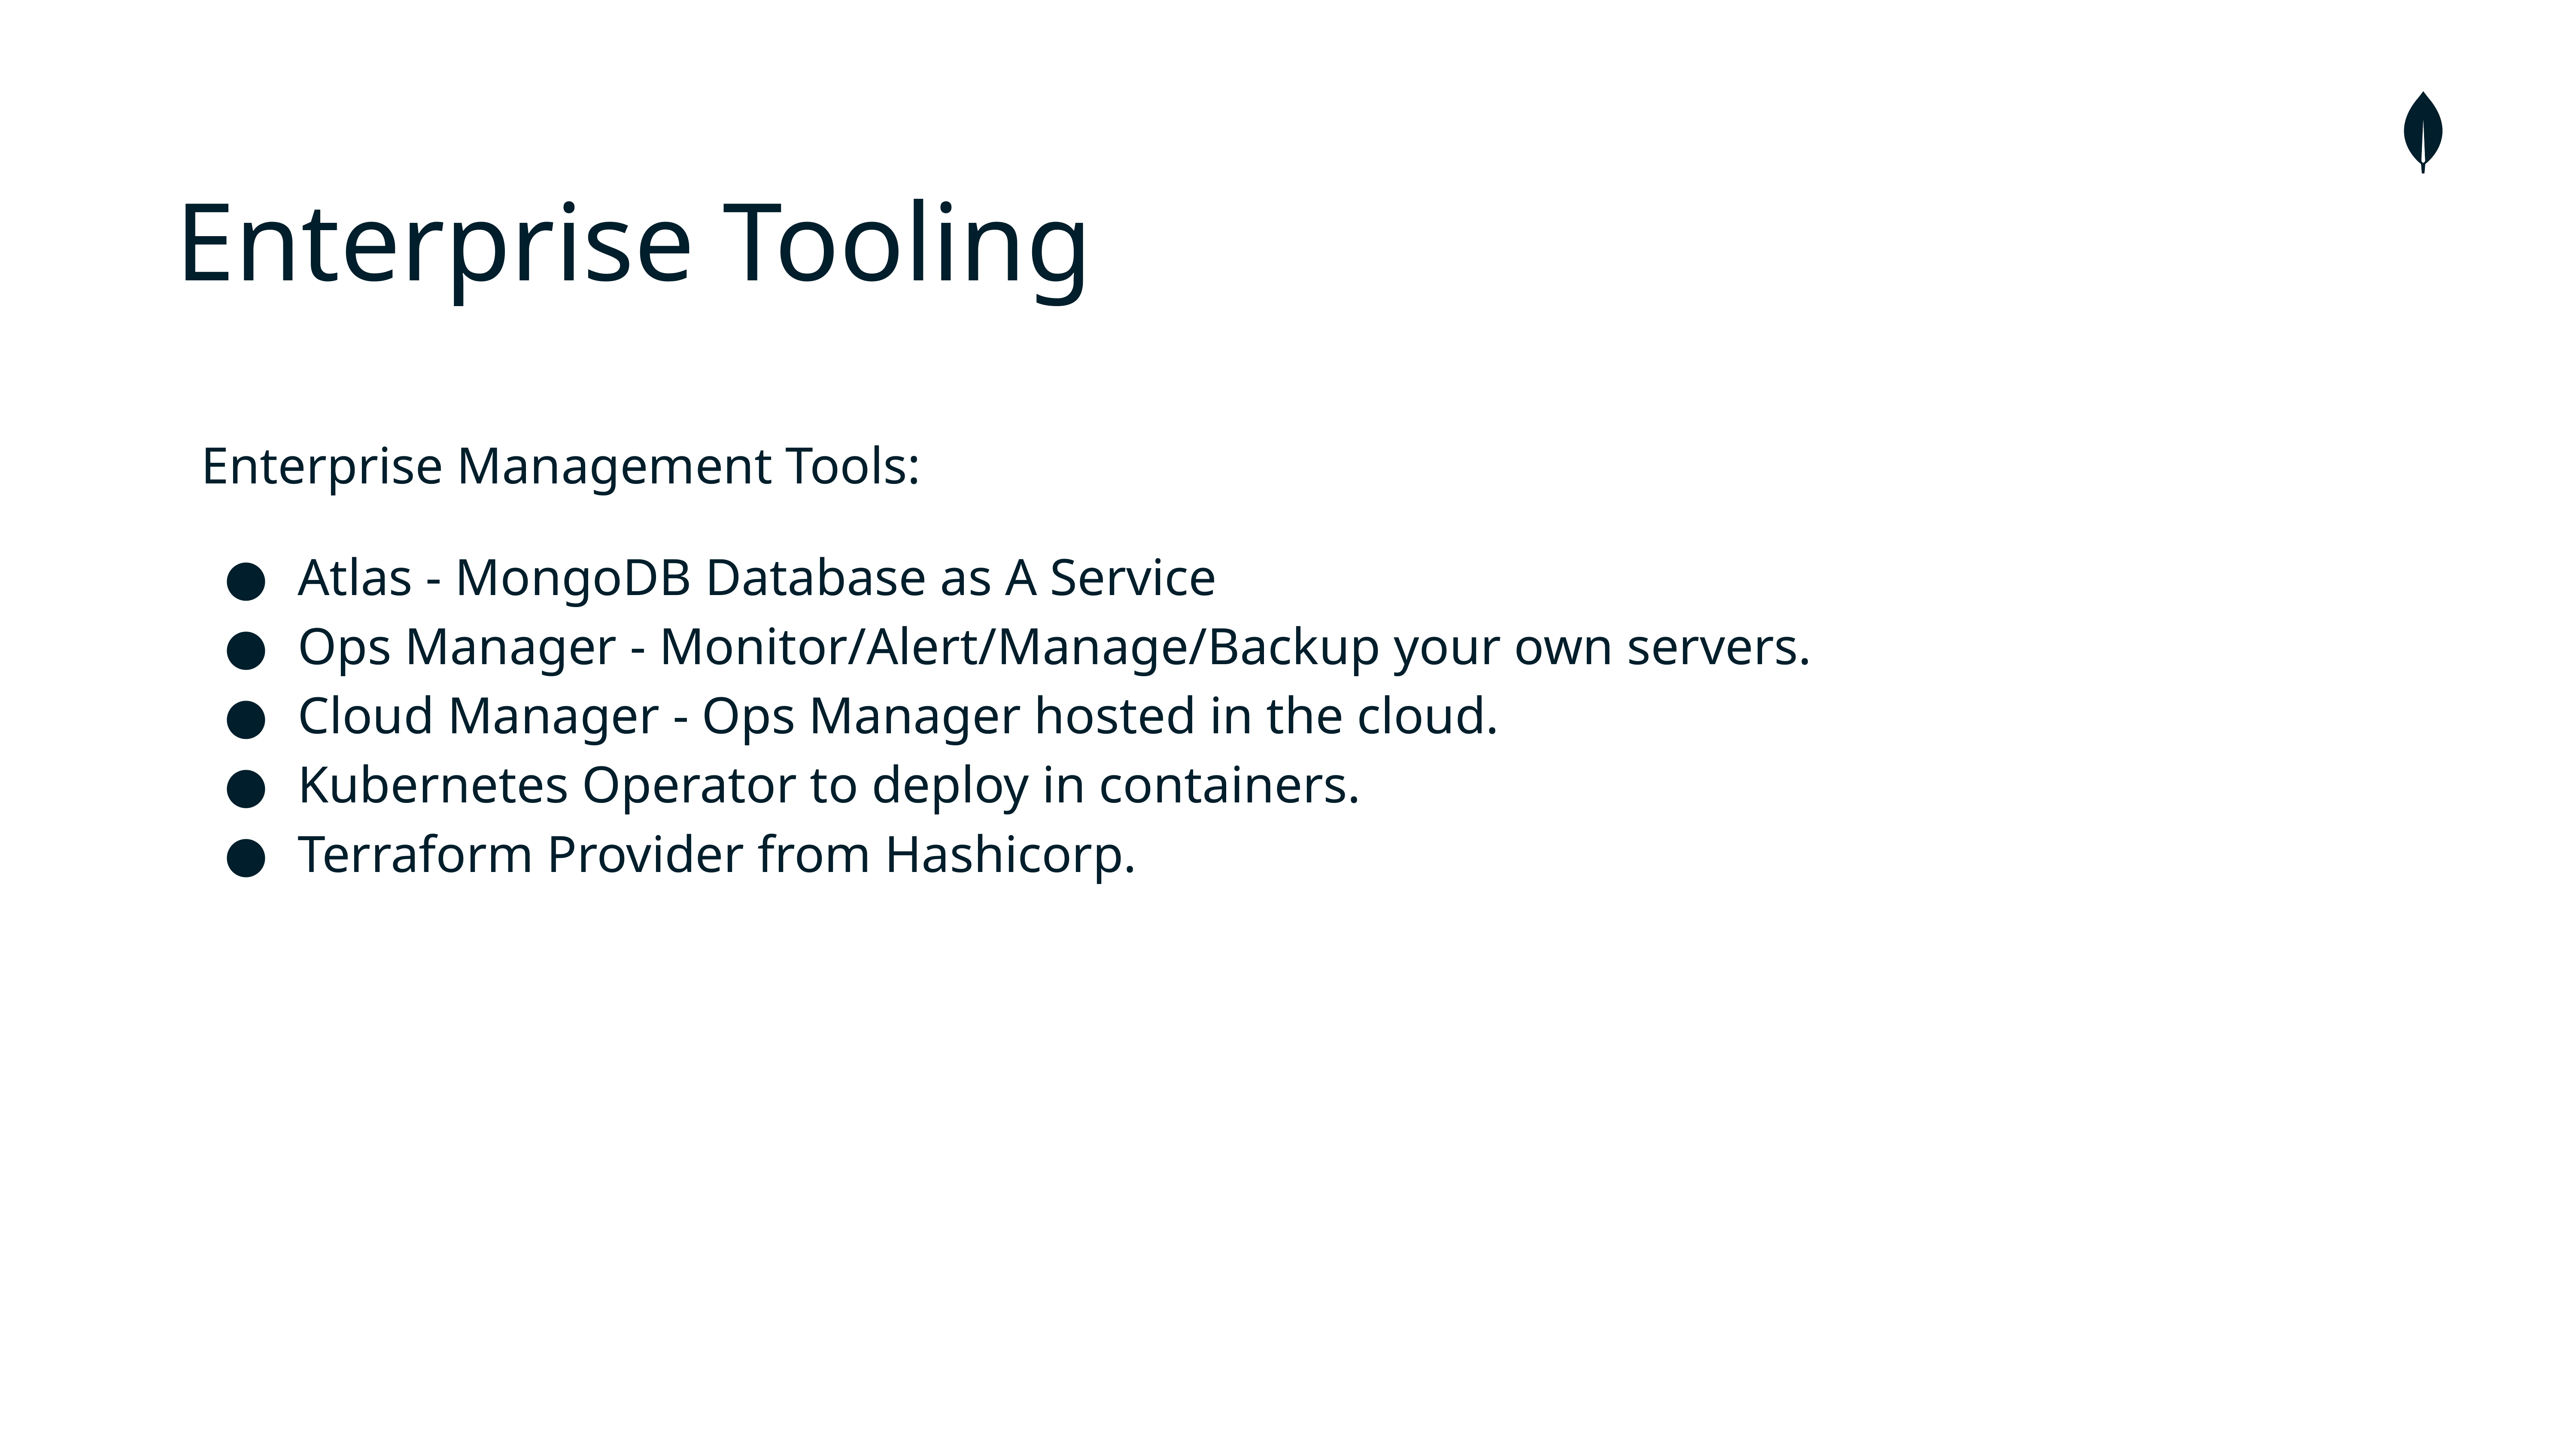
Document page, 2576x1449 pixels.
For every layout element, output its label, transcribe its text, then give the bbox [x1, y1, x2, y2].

title Enterprise Tooling [175, 173, 2277, 304]
list Enterprise Management Tools: Atlas - MongoDB Database as A Service Ops Manager - Monitor/Alert/Manage/Backup your own servers. Cloud Manager - Ops Manager hosted in the cloud. Kubernetes Operator to deploy in containers. Terraform Provider from Hashicorp. [175, 398, 2277, 921]
